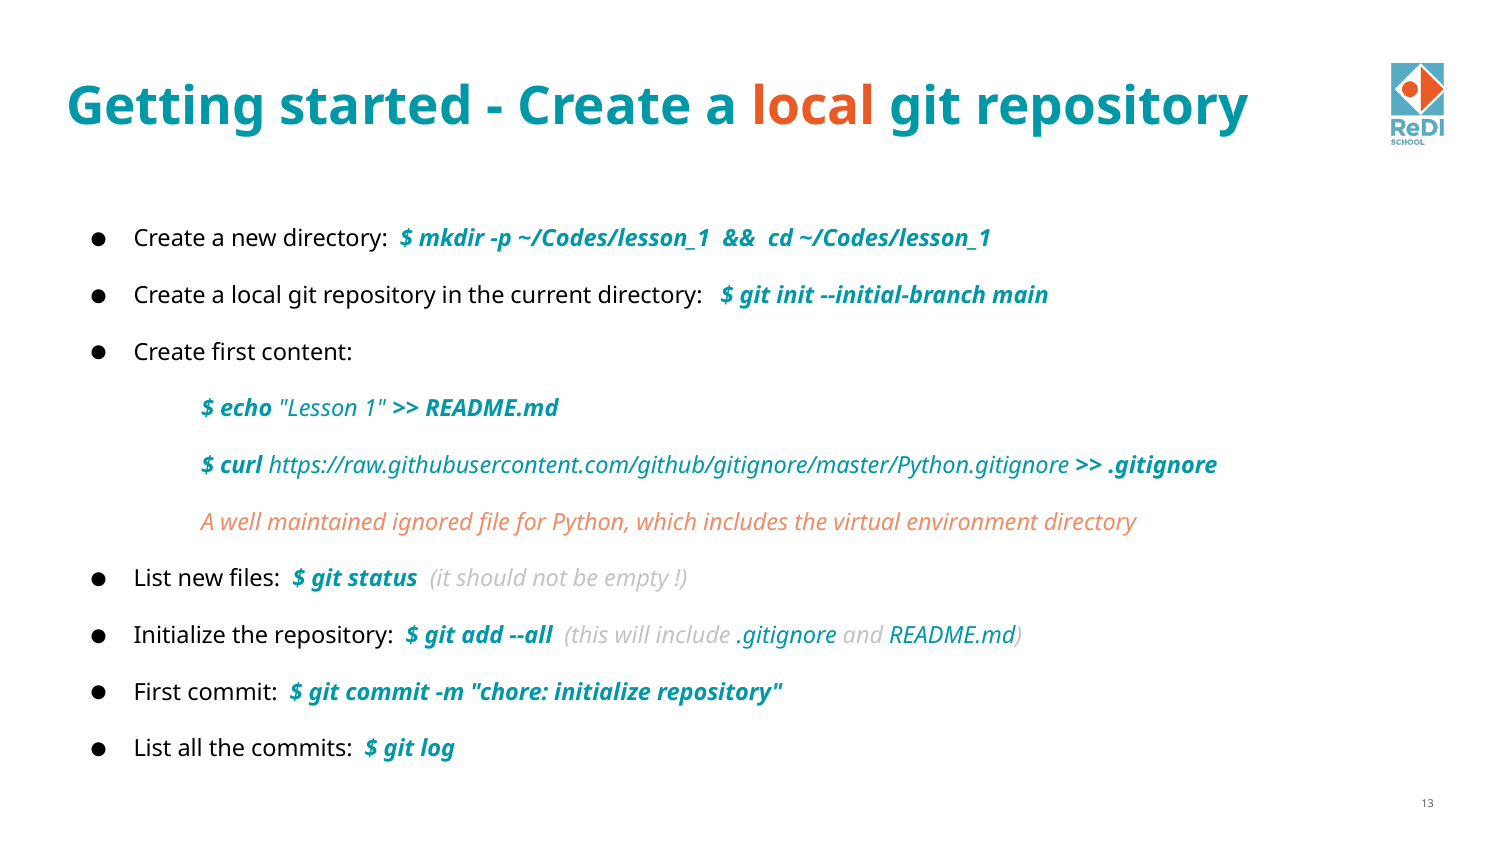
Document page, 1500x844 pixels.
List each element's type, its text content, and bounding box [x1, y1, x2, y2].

title Getting started - Create a local git repository [51, 56, 1388, 151]
picture [1391, 63, 1447, 145]
list Create a new directory: $ mkdir -p ~/Codes/lesson_1 && cd ~/Codes/lesson_1 Create a local git repository in the current directory: $ git init --initial-branch main Create first content: $ echo "Lesson 1" >> README.md $ curl https://raw.githubusercontent.com/github/gitignore/master/Python.gitignore >> .gitignore A well maintained ignored file for Python, which includes the virtual environment directory List new files: $ git status (it should not be empty !) Initialize the repository: $ git add --all (this will include .gitignore and README.md) First commit: $ git commit -m "chore: initialize repository" List all the commits: $ git log [51, 179, 1449, 795]
slide_number ‹#› [1388, 781, 1449, 827]
